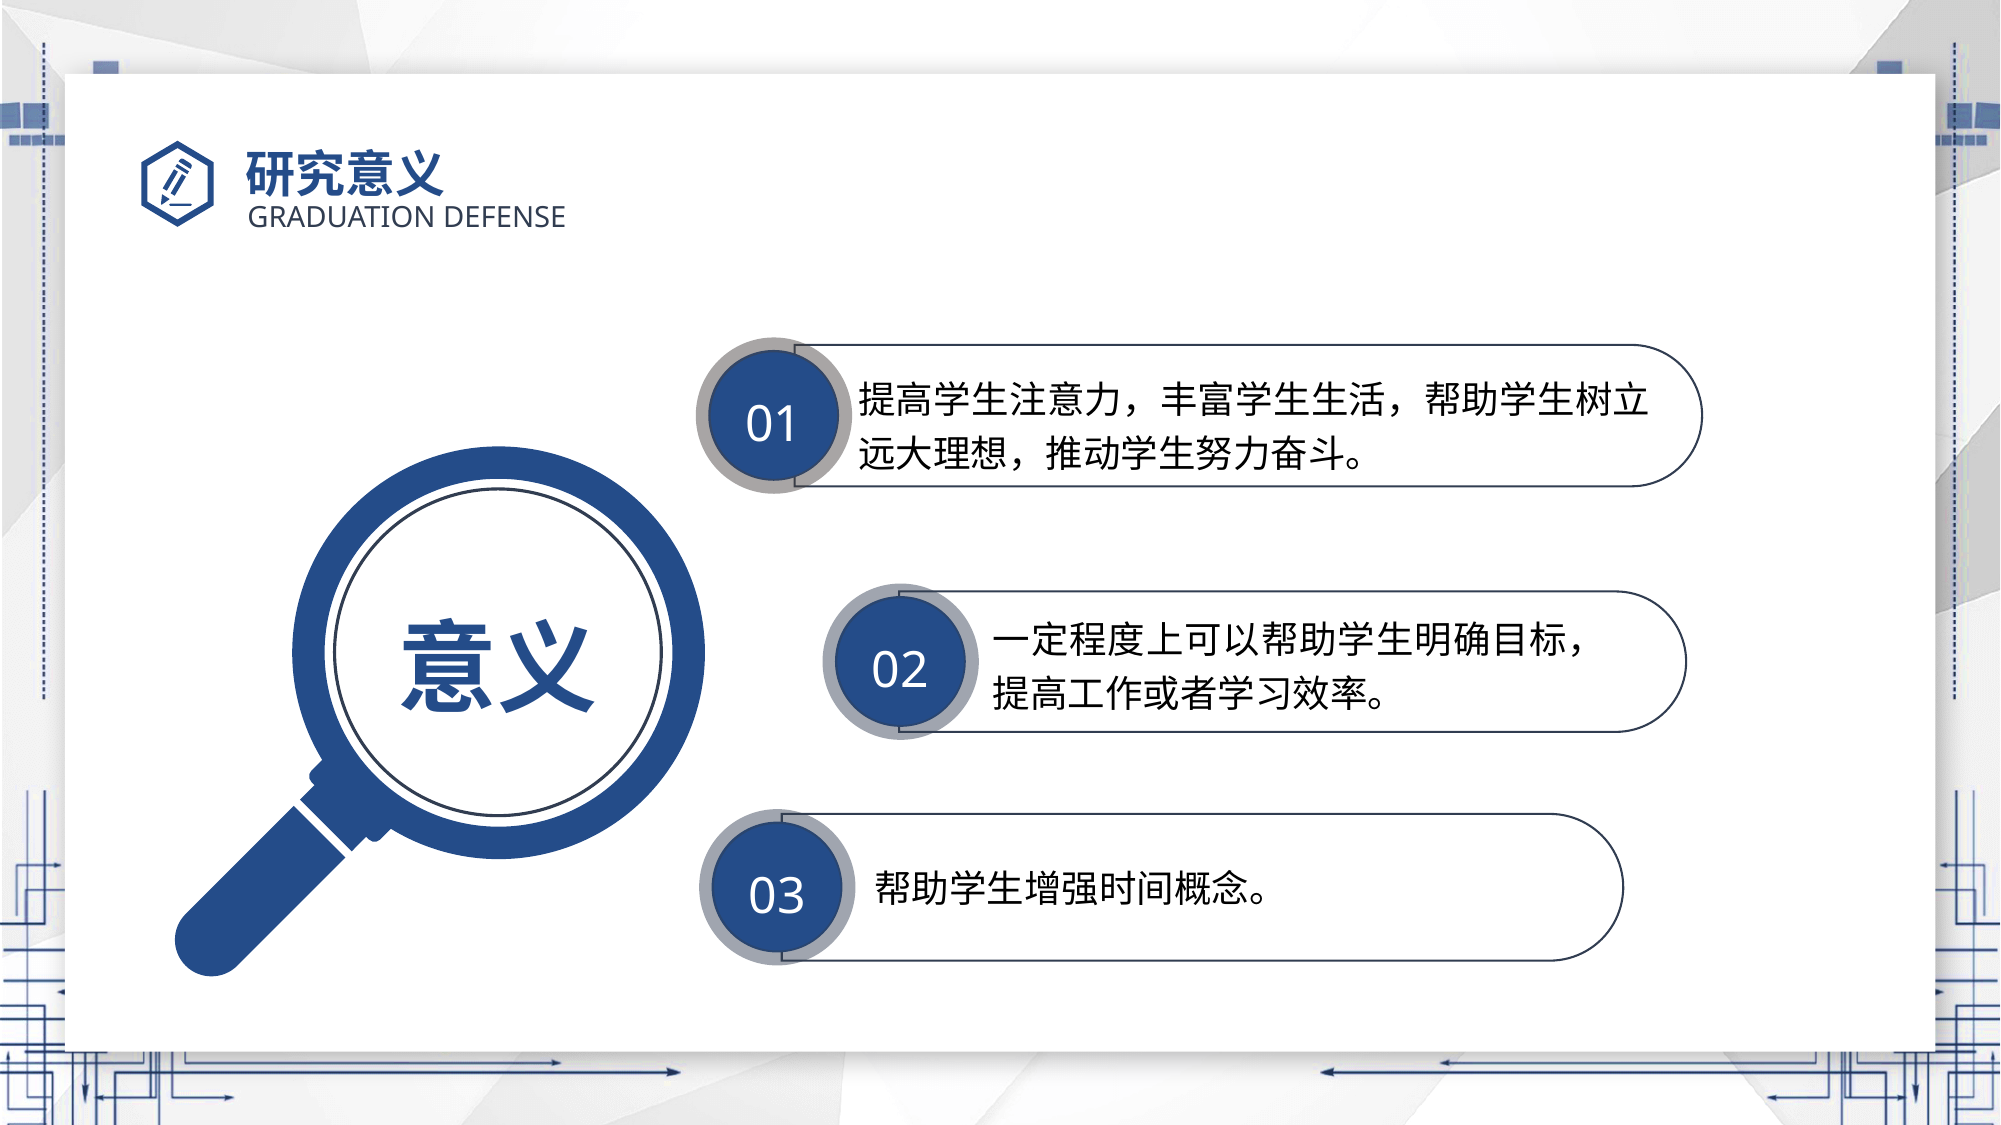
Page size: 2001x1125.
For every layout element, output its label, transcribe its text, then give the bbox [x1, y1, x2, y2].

title 研究意义 [230, 123, 827, 199]
text_box [937, 590, 1688, 733]
text_box [702, 808, 857, 967]
text_box [809, 457, 1659, 488]
text_box 提高学生注意力，丰富学生生活，帮助学生树立远大理想，推动学生努力奋斗。 [843, 359, 1666, 482]
text_box 02 [839, 600, 962, 723]
picture [0, 0, 2001, 1125]
text_box 帮助学生增强时间概念。 [859, 848, 1545, 918]
text_box [694, 336, 854, 495]
text_box 03 [716, 826, 839, 949]
text_box [821, 582, 980, 741]
text_box [805, 812, 1625, 962]
text_box 01 [712, 354, 836, 477]
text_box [148, 446, 705, 913]
text_box [808, 343, 1704, 479]
text_box 一定程度上可以帮助学生明确目标，提高工作或者学习效率。 [978, 600, 1621, 723]
